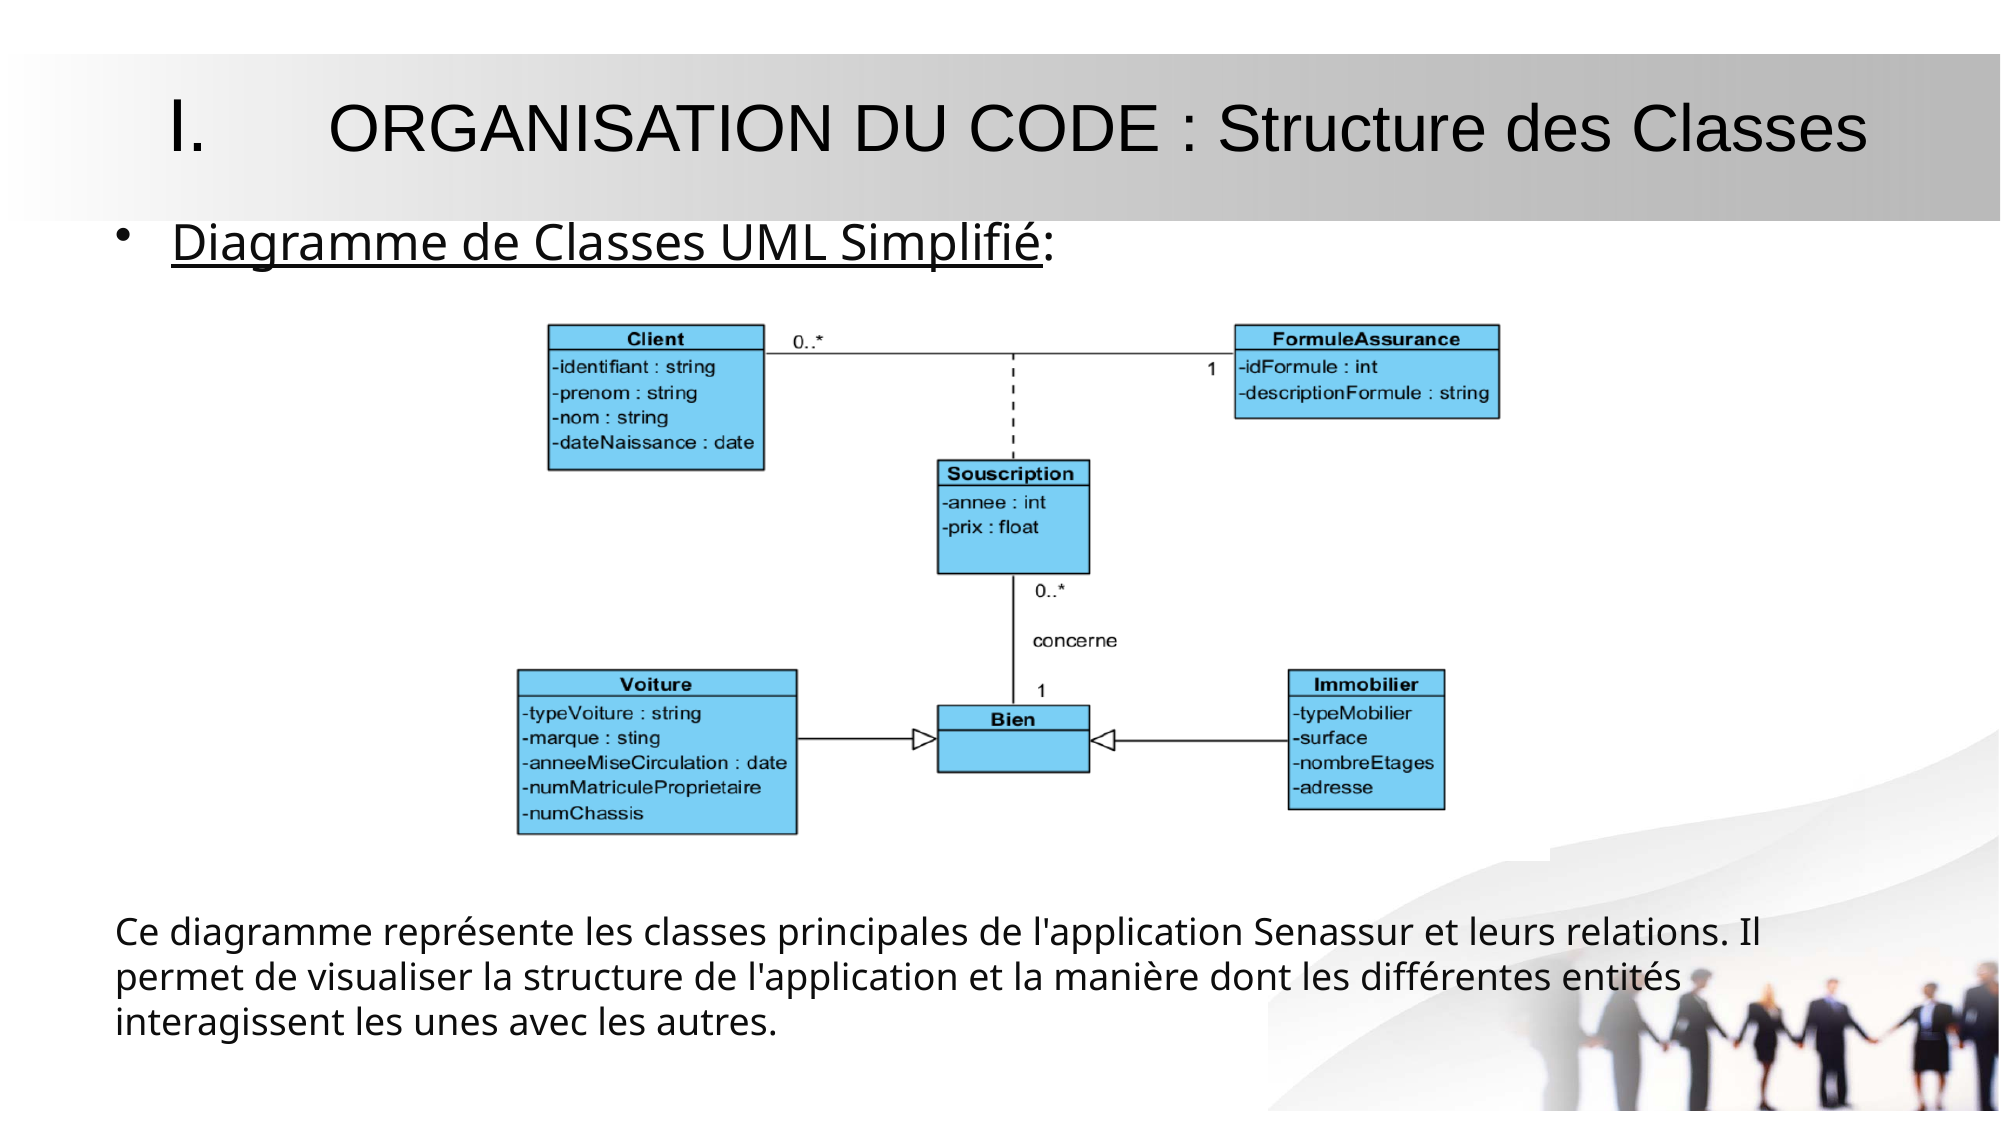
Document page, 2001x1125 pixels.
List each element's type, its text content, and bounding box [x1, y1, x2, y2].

title ORGANISATION DU CODE : Structure des Classes [99, 27, 1938, 216]
picture [487, 294, 1550, 861]
picture [1901, 728, 1999, 1111]
list Diagramme de Classes UML Simplifié: Ce diagramme représente les classes principales de l'application Senassur et leurs relations. Il permet de visualiser la structure de l'application et la manière dont les différentes entités interagissent les unes avec les autres. [99, 202, 1901, 1125]
